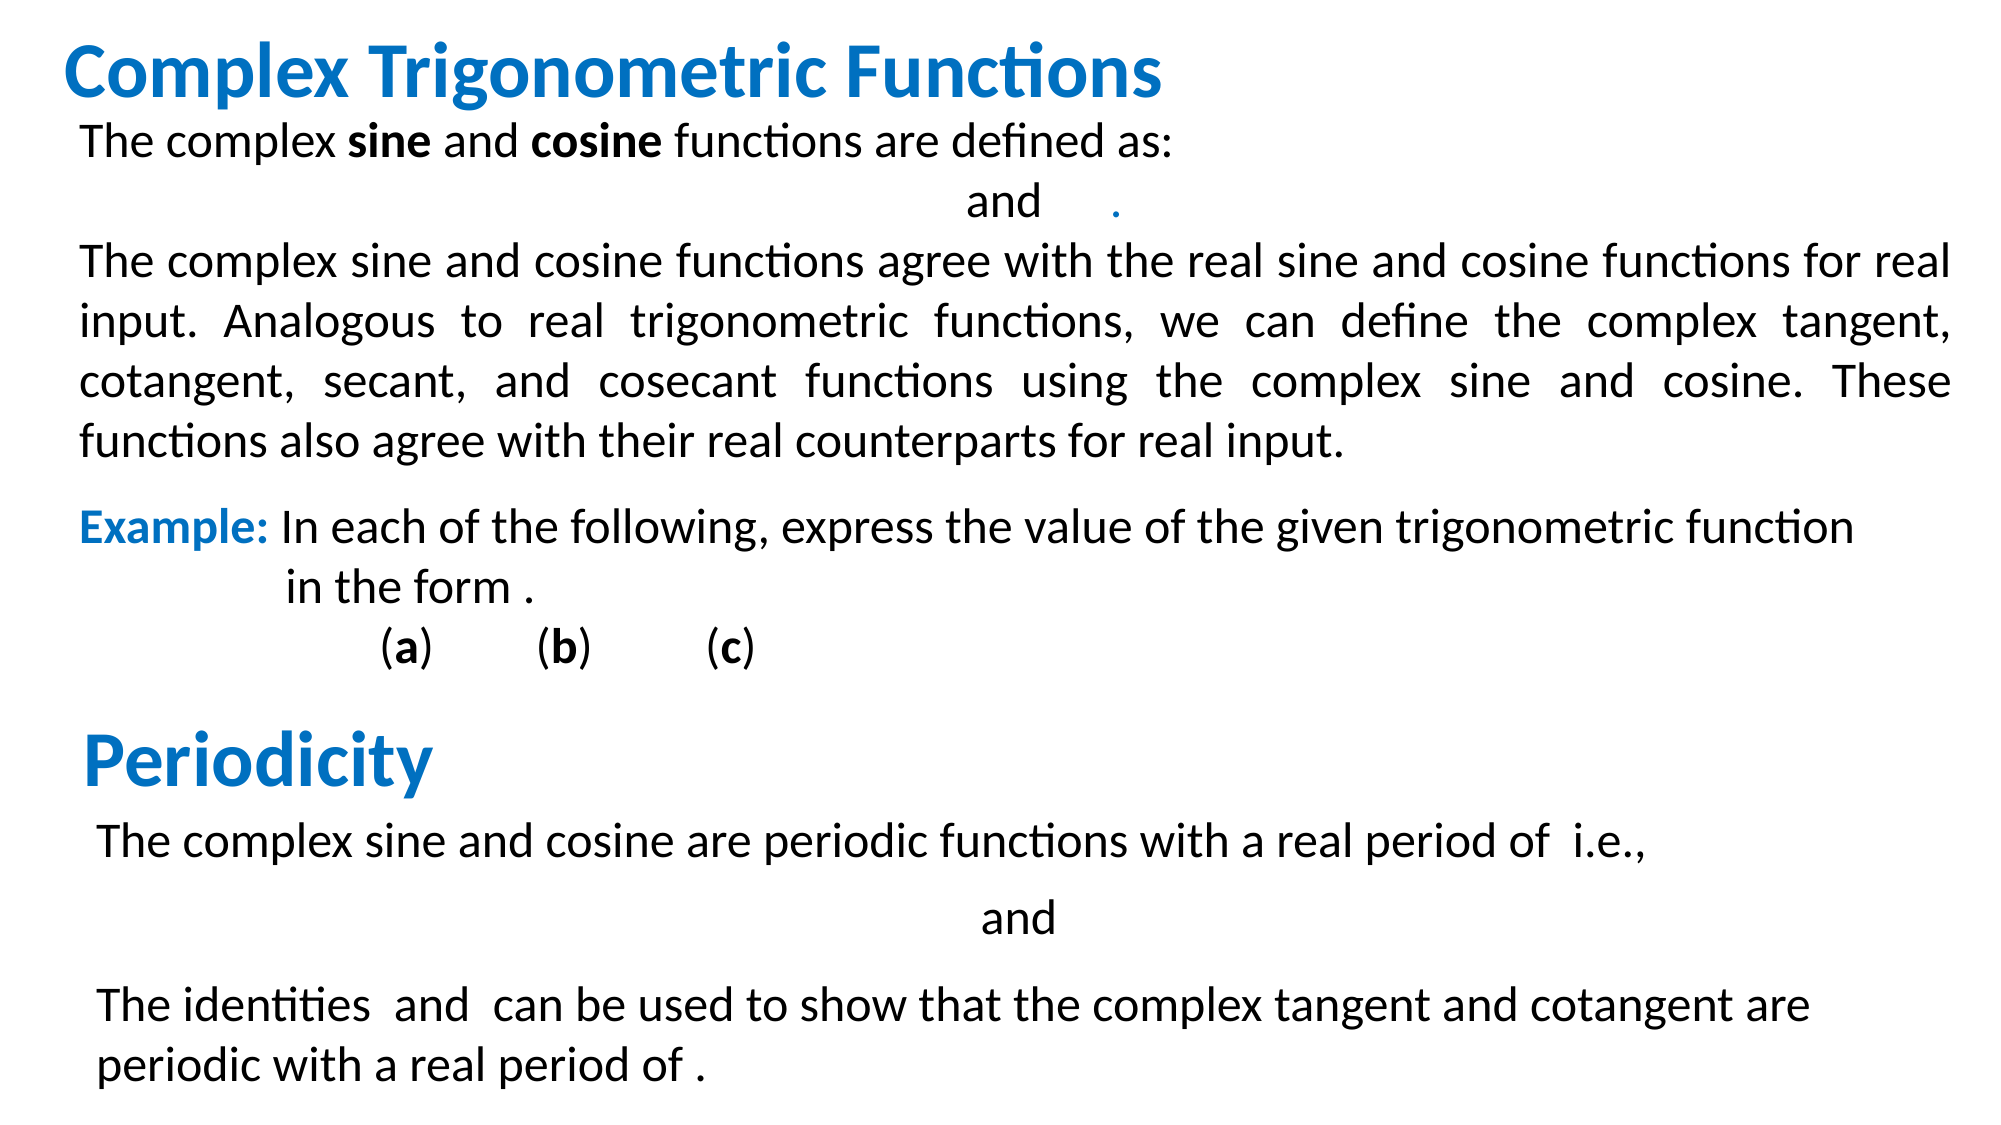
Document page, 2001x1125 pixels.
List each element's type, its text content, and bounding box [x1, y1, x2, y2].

text_box Periodicity [68, 711, 1756, 821]
text_box Complex Trigonometric Functions [49, 22, 1775, 132]
